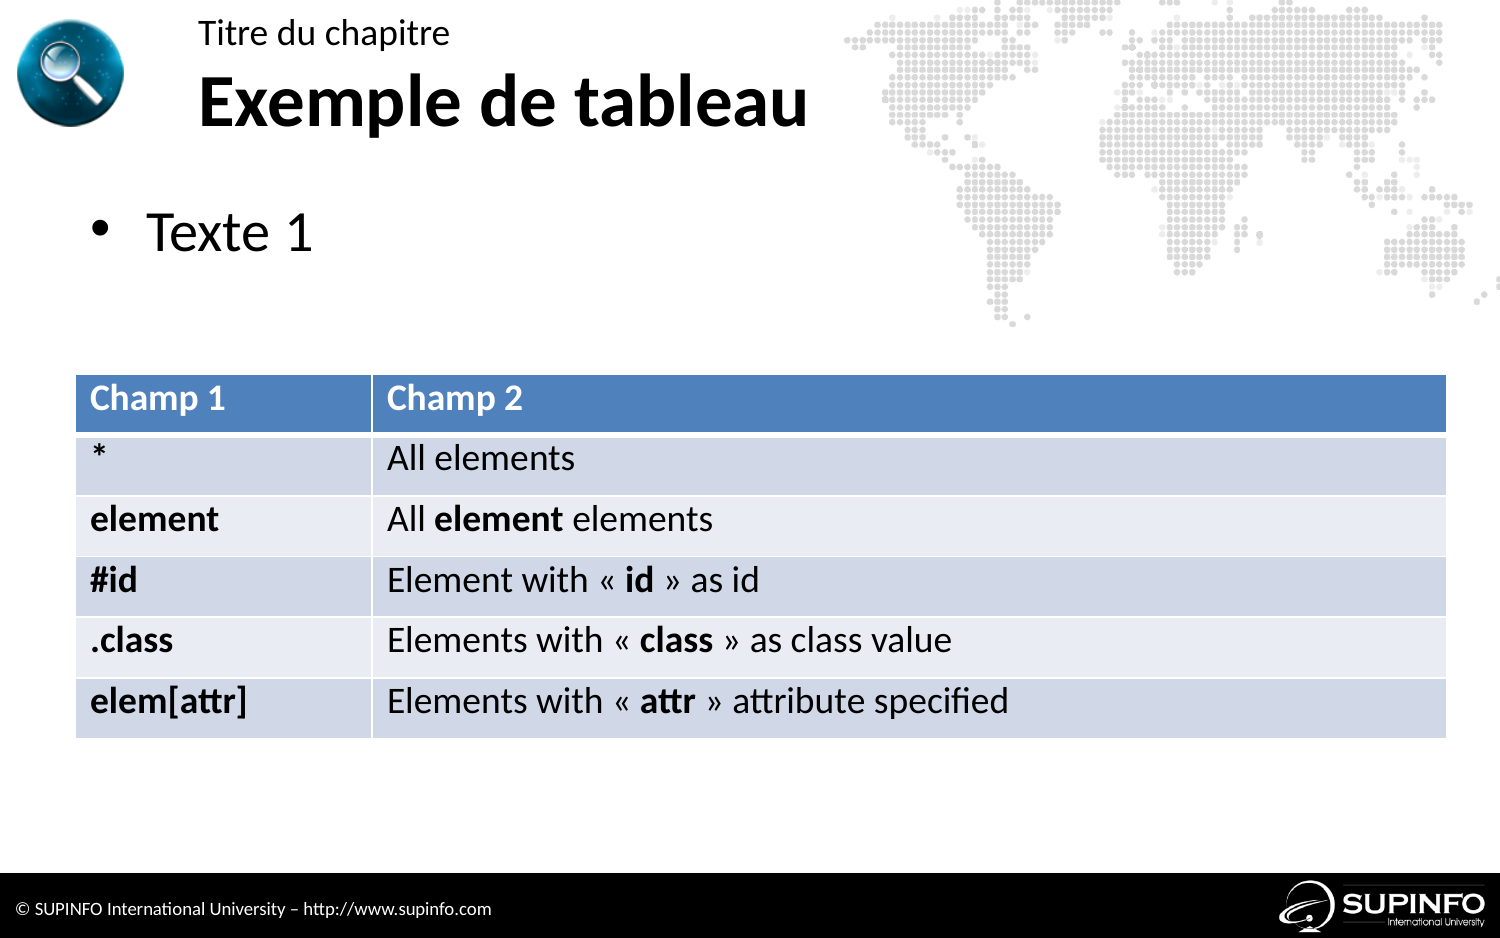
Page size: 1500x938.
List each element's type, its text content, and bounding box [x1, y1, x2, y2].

picture [844, 0, 1500, 327]
table_cell Elements with « class » as class value [373, 618, 1446, 677]
table_cell .class [76, 618, 371, 677]
table_cell element [76, 497, 371, 556]
picture [40, 47, 102, 105]
table_header Champ 2 [373, 375, 1446, 432]
table_cell #id [76, 557, 371, 616]
title Exemple de tableau [183, 56, 1459, 138]
picture [1269, 870, 1494, 938]
table_cell * [76, 438, 371, 495]
table_cell Elements with « attr » attribute specified [373, 679, 1446, 738]
list Texte 1 [75, 185, 1459, 880]
picture [48, 41, 71, 47]
table_cell All elements [373, 438, 1446, 495]
list Titre du chapitre [183, 0, 1459, 56]
table_cell elem[attr] [76, 679, 371, 738]
picture [17, 19, 125, 127]
table_cell Element with « id » as id [373, 557, 1446, 616]
table_header Champ 1 [76, 375, 371, 432]
table_cell All element elements [373, 497, 1446, 556]
